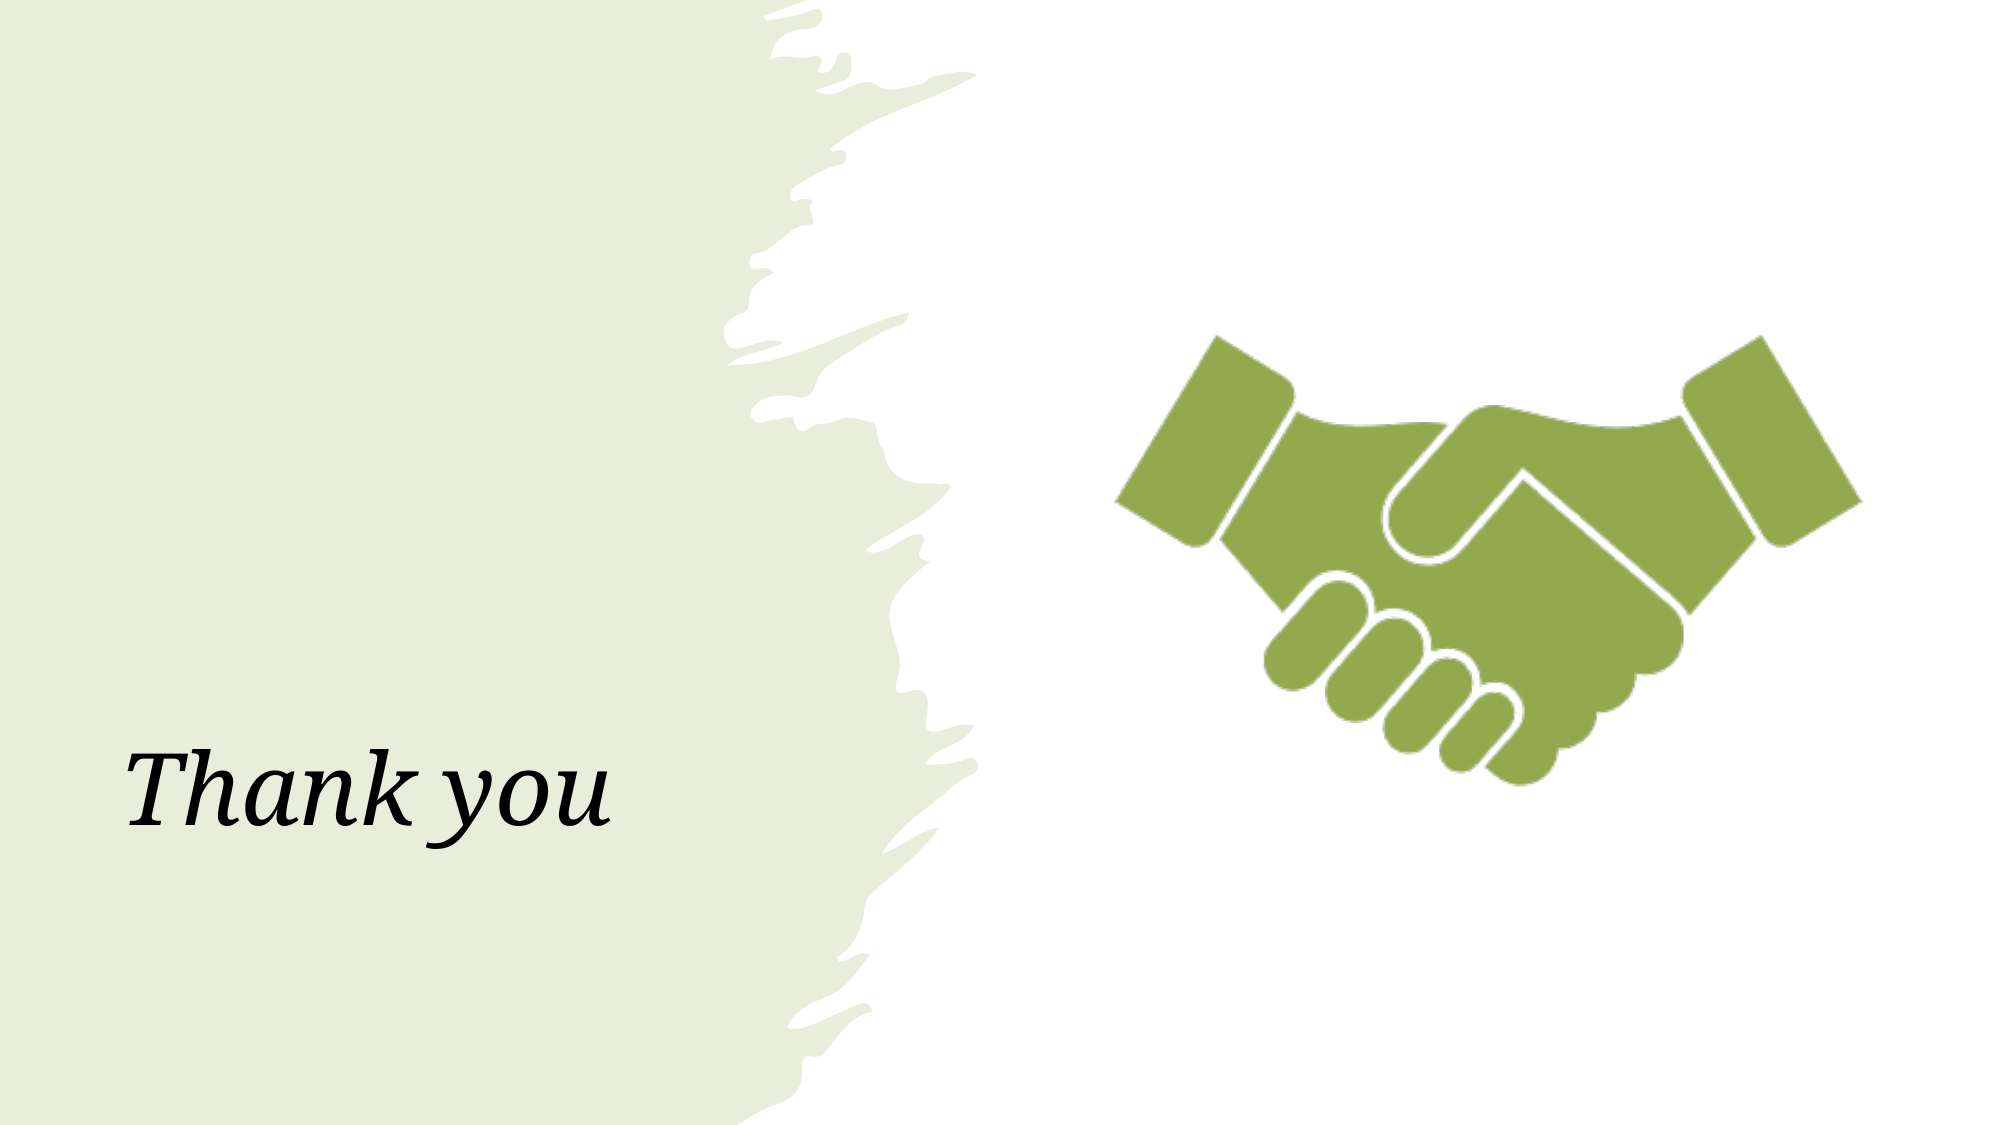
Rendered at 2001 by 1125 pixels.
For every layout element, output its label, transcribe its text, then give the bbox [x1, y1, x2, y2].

text_box [741, 0, 2000, 1125]
title Thank you [105, 105, 864, 855]
picture [1083, 157, 1895, 968]
text_box [0, 0, 980, 1125]
